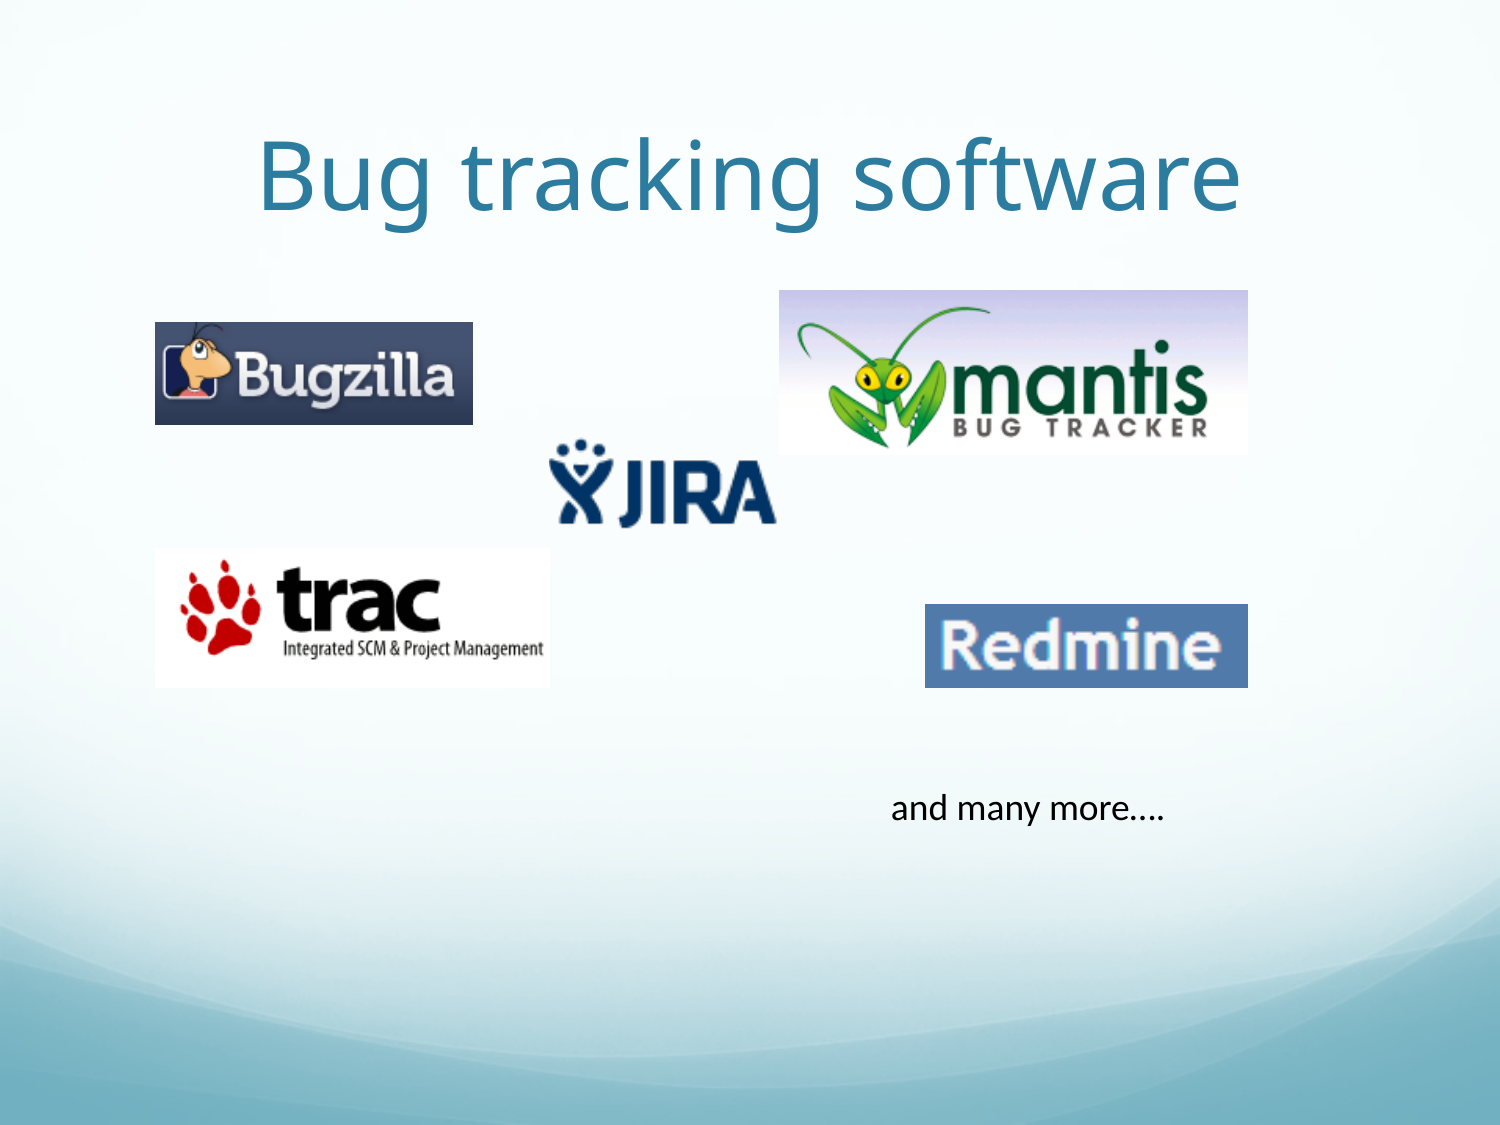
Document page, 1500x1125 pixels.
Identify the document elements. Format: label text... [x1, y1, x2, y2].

picture [154, 548, 550, 689]
picture [548, 289, 1249, 544]
text_box and many more…. [875, 775, 1184, 837]
title Bug tracking software [90, 17, 1410, 237]
picture [924, 604, 1249, 689]
picture [154, 322, 474, 425]
